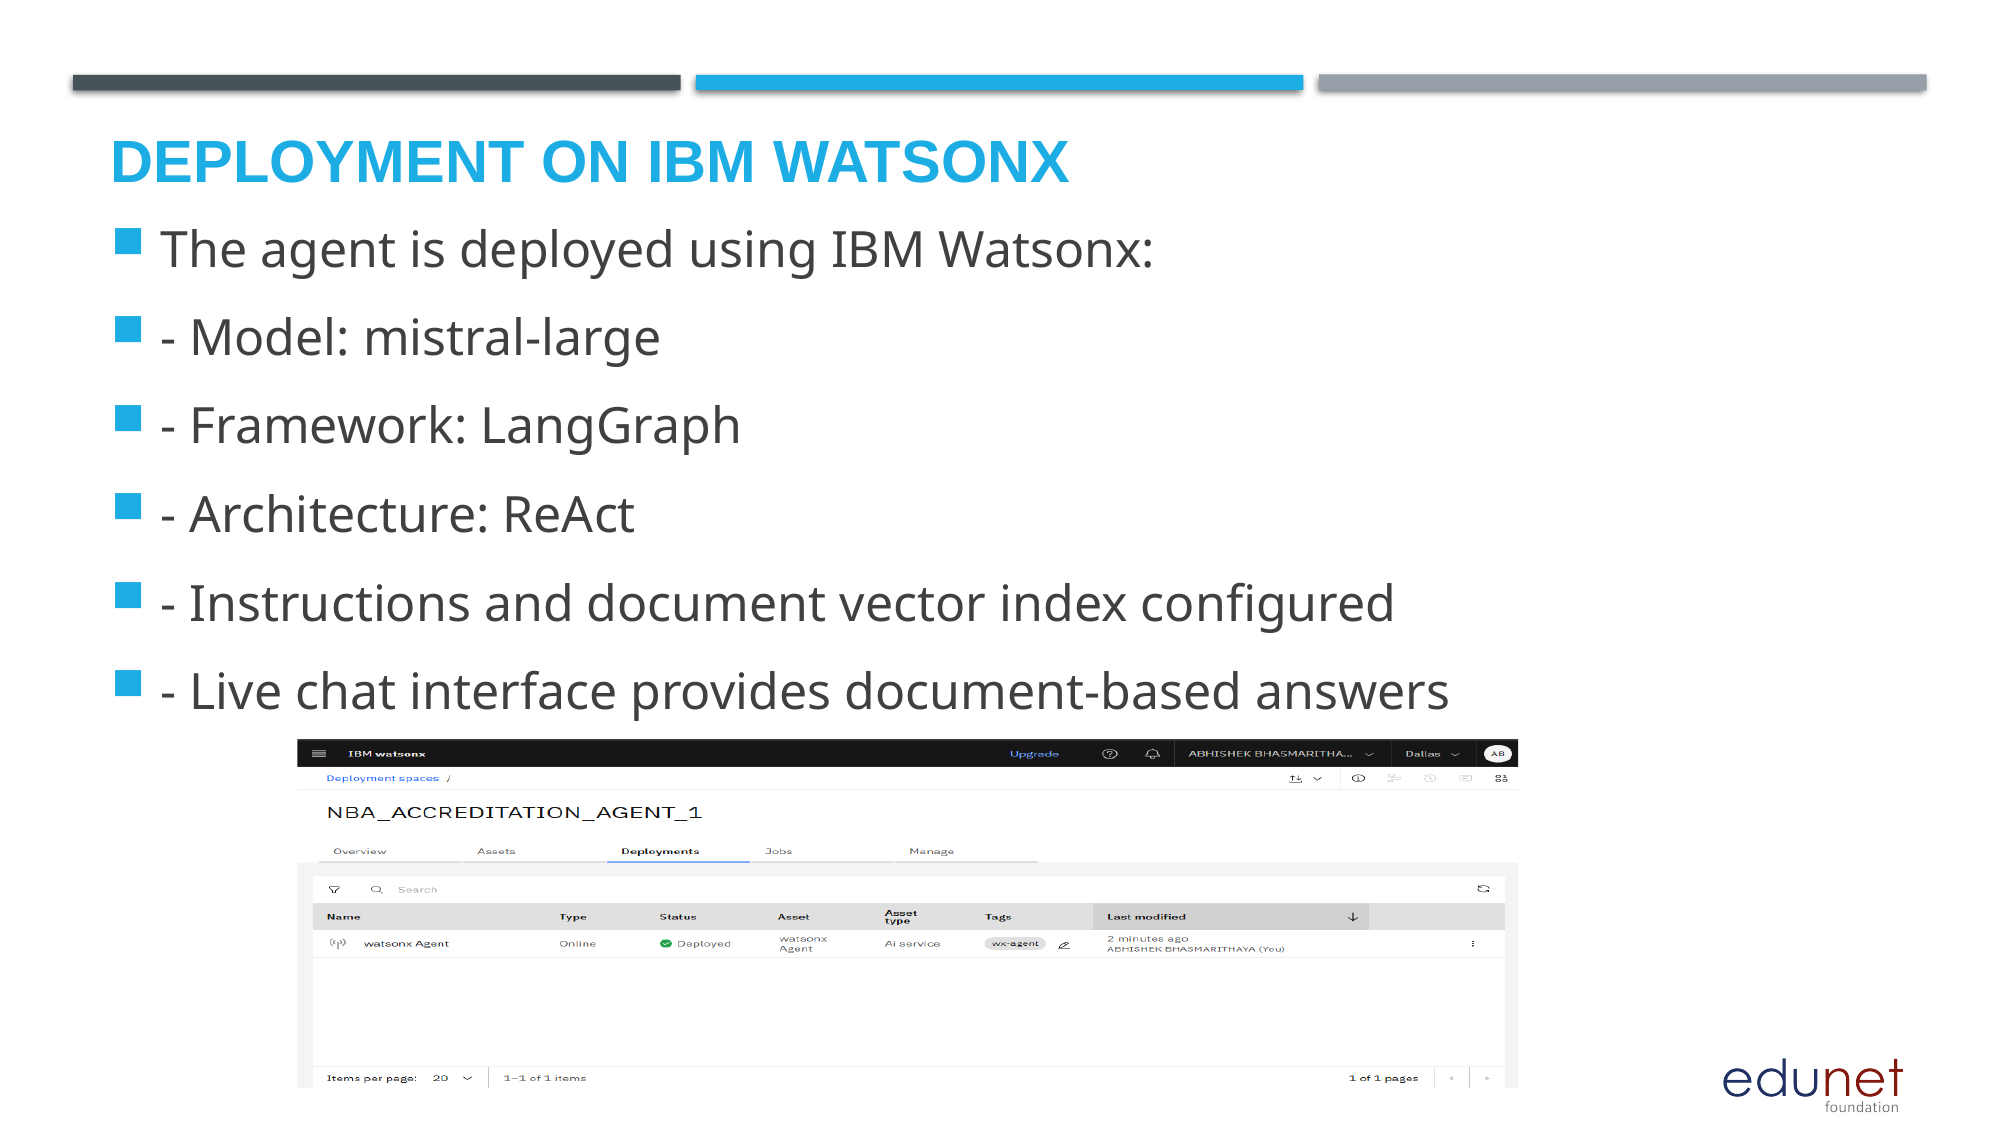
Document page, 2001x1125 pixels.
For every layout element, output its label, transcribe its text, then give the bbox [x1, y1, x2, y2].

list The agent is deployed using IBM Watsonx: - Model: mistral-large - Framework: LangGraph - Architecture: ReAct - Instructions and document vector index configured - Live chat interface provides document-based answers [95, 115, 1905, 882]
picture [296, 738, 1519, 1088]
picture [1719, 1056, 1905, 1116]
